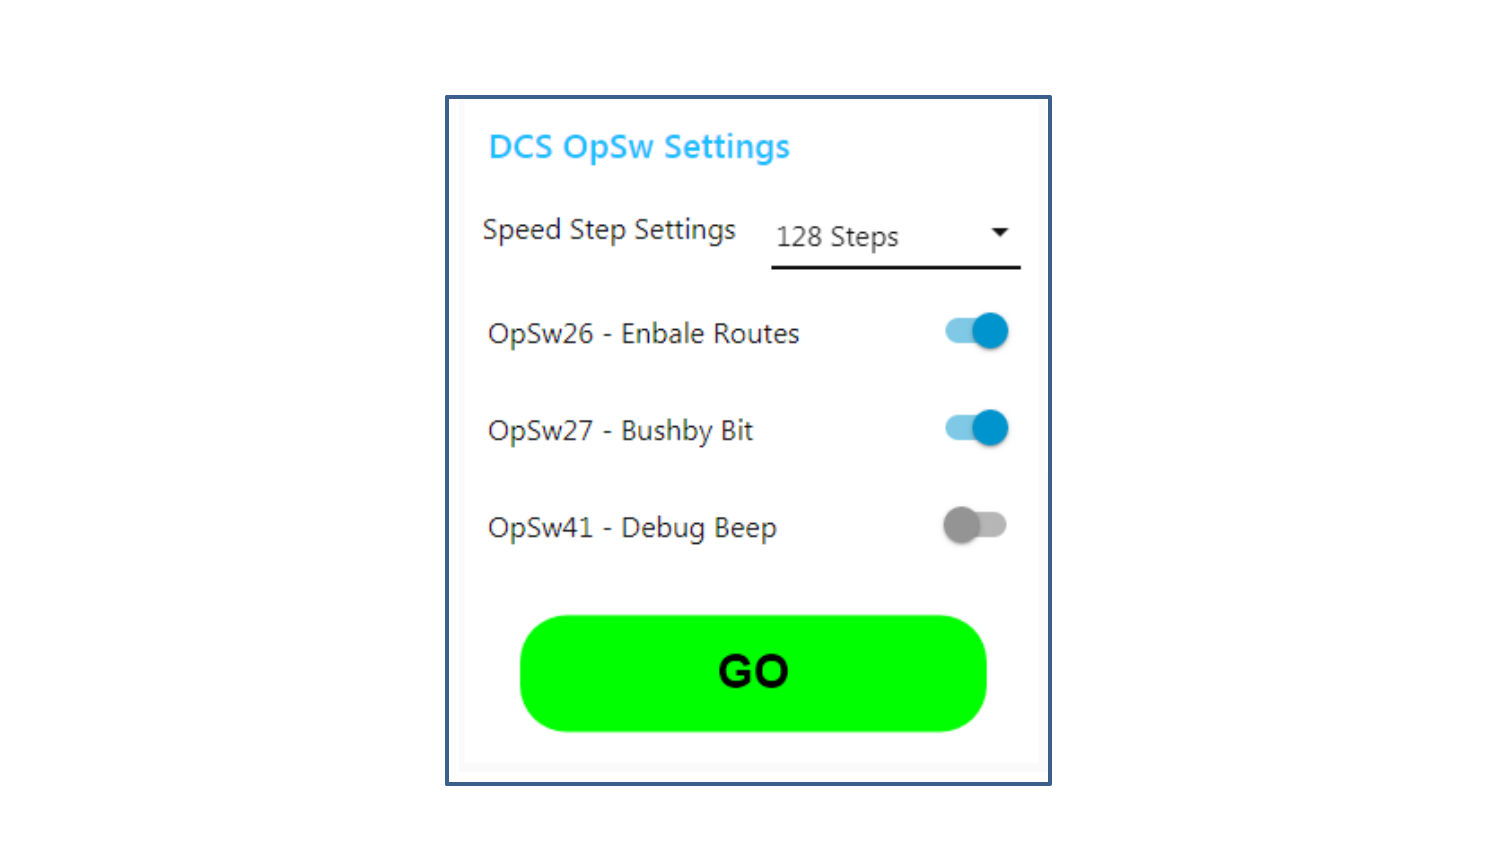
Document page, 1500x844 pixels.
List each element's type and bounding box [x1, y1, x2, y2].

text_box [446, 96, 1051, 785]
